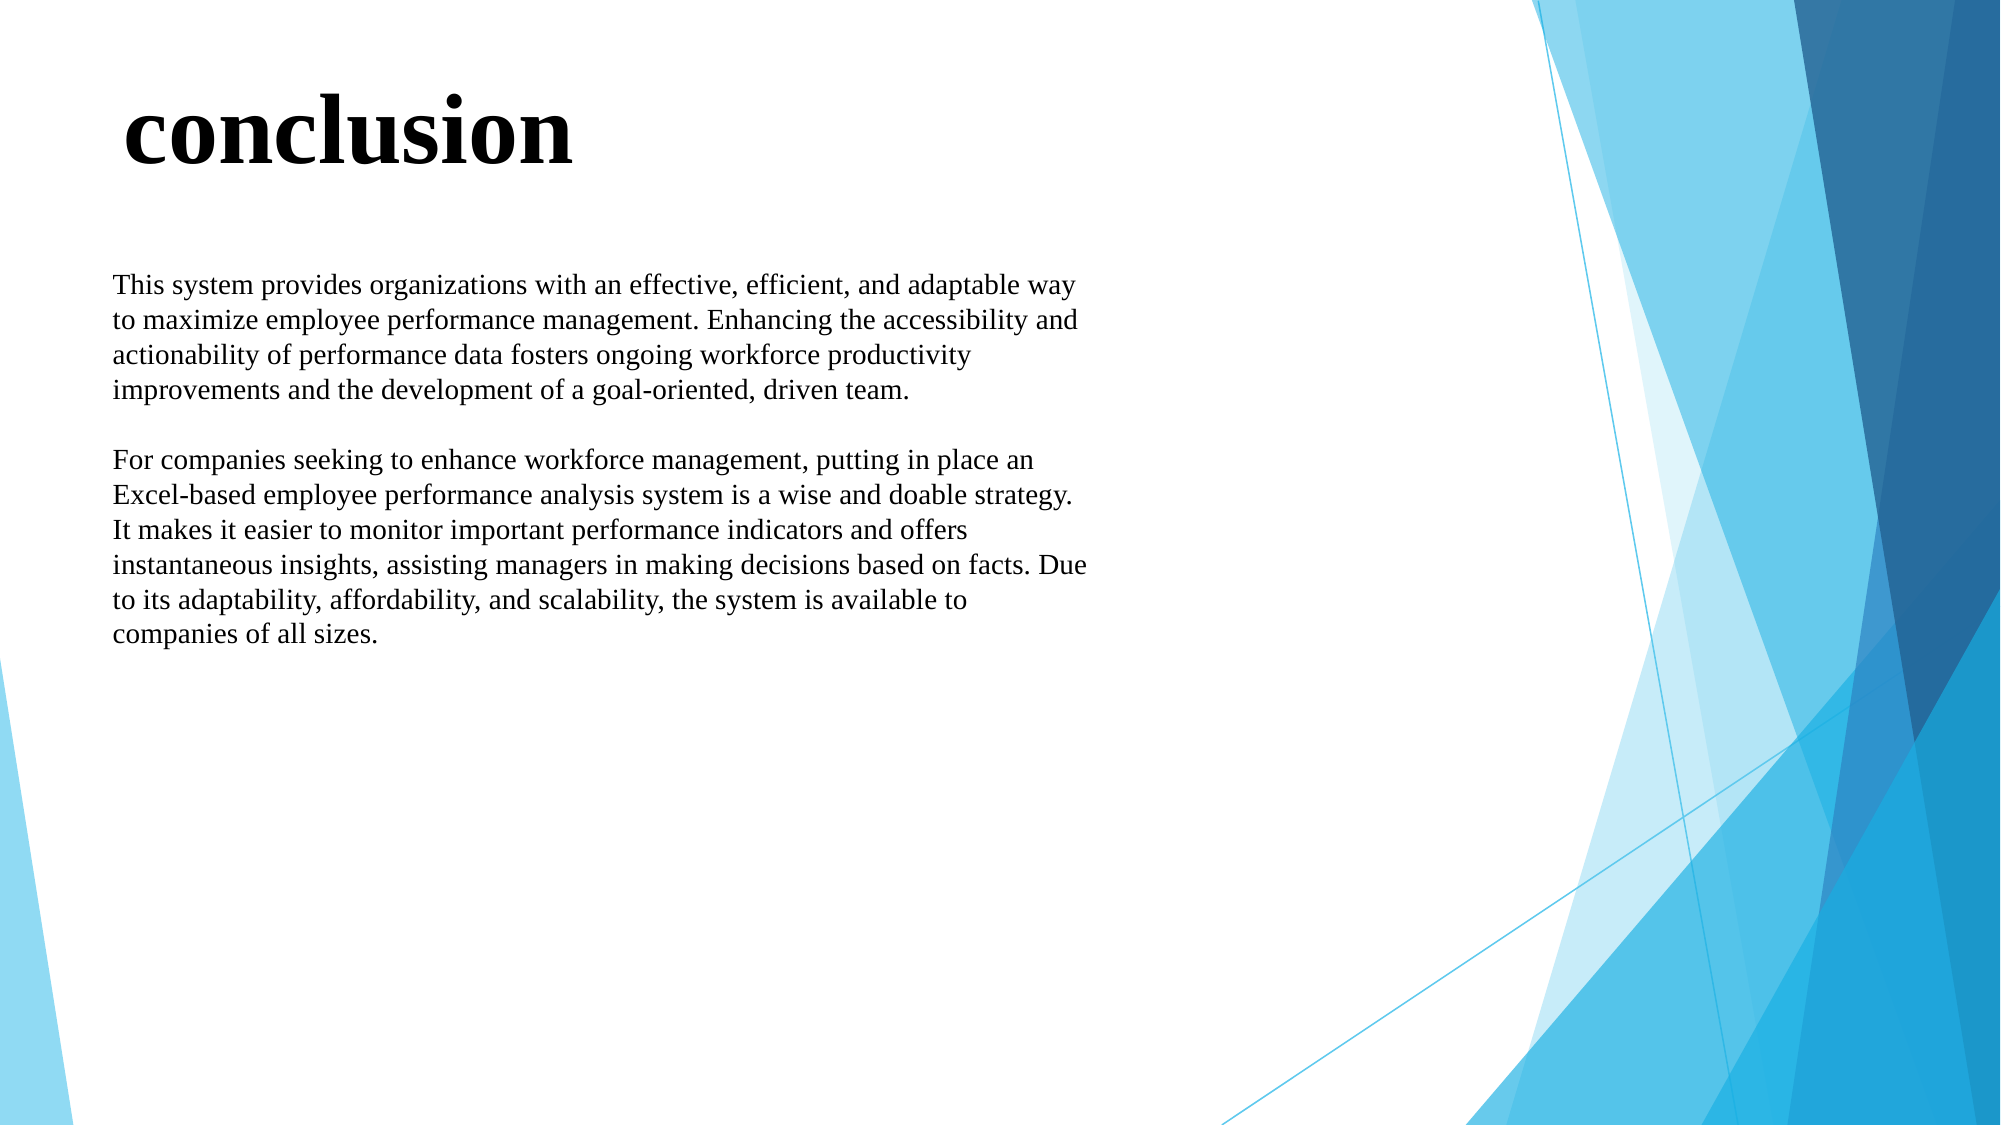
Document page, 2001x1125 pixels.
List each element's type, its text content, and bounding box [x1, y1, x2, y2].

title conclusion [123, 63, 1877, 252]
text_box This system provides organizations with an effective, efficient, and adaptable way to maximize employee performance management. Enhancing the accessibility and actionability of performance data fosters ongoing workforce productivity improvements and the development of a goal-oriented, driven team. For companies seeking to enhance workforce management, putting in place an Excel-based employee performance analysis system is a wise and doable strategy. It makes it easier to monitor important performance indicators and offers instantaneous insights, assisting managers in making decisions based on facts. Due to its adaptability, affordability, and scalability, the system is available to companies of all sizes. [97, 257, 1106, 763]
